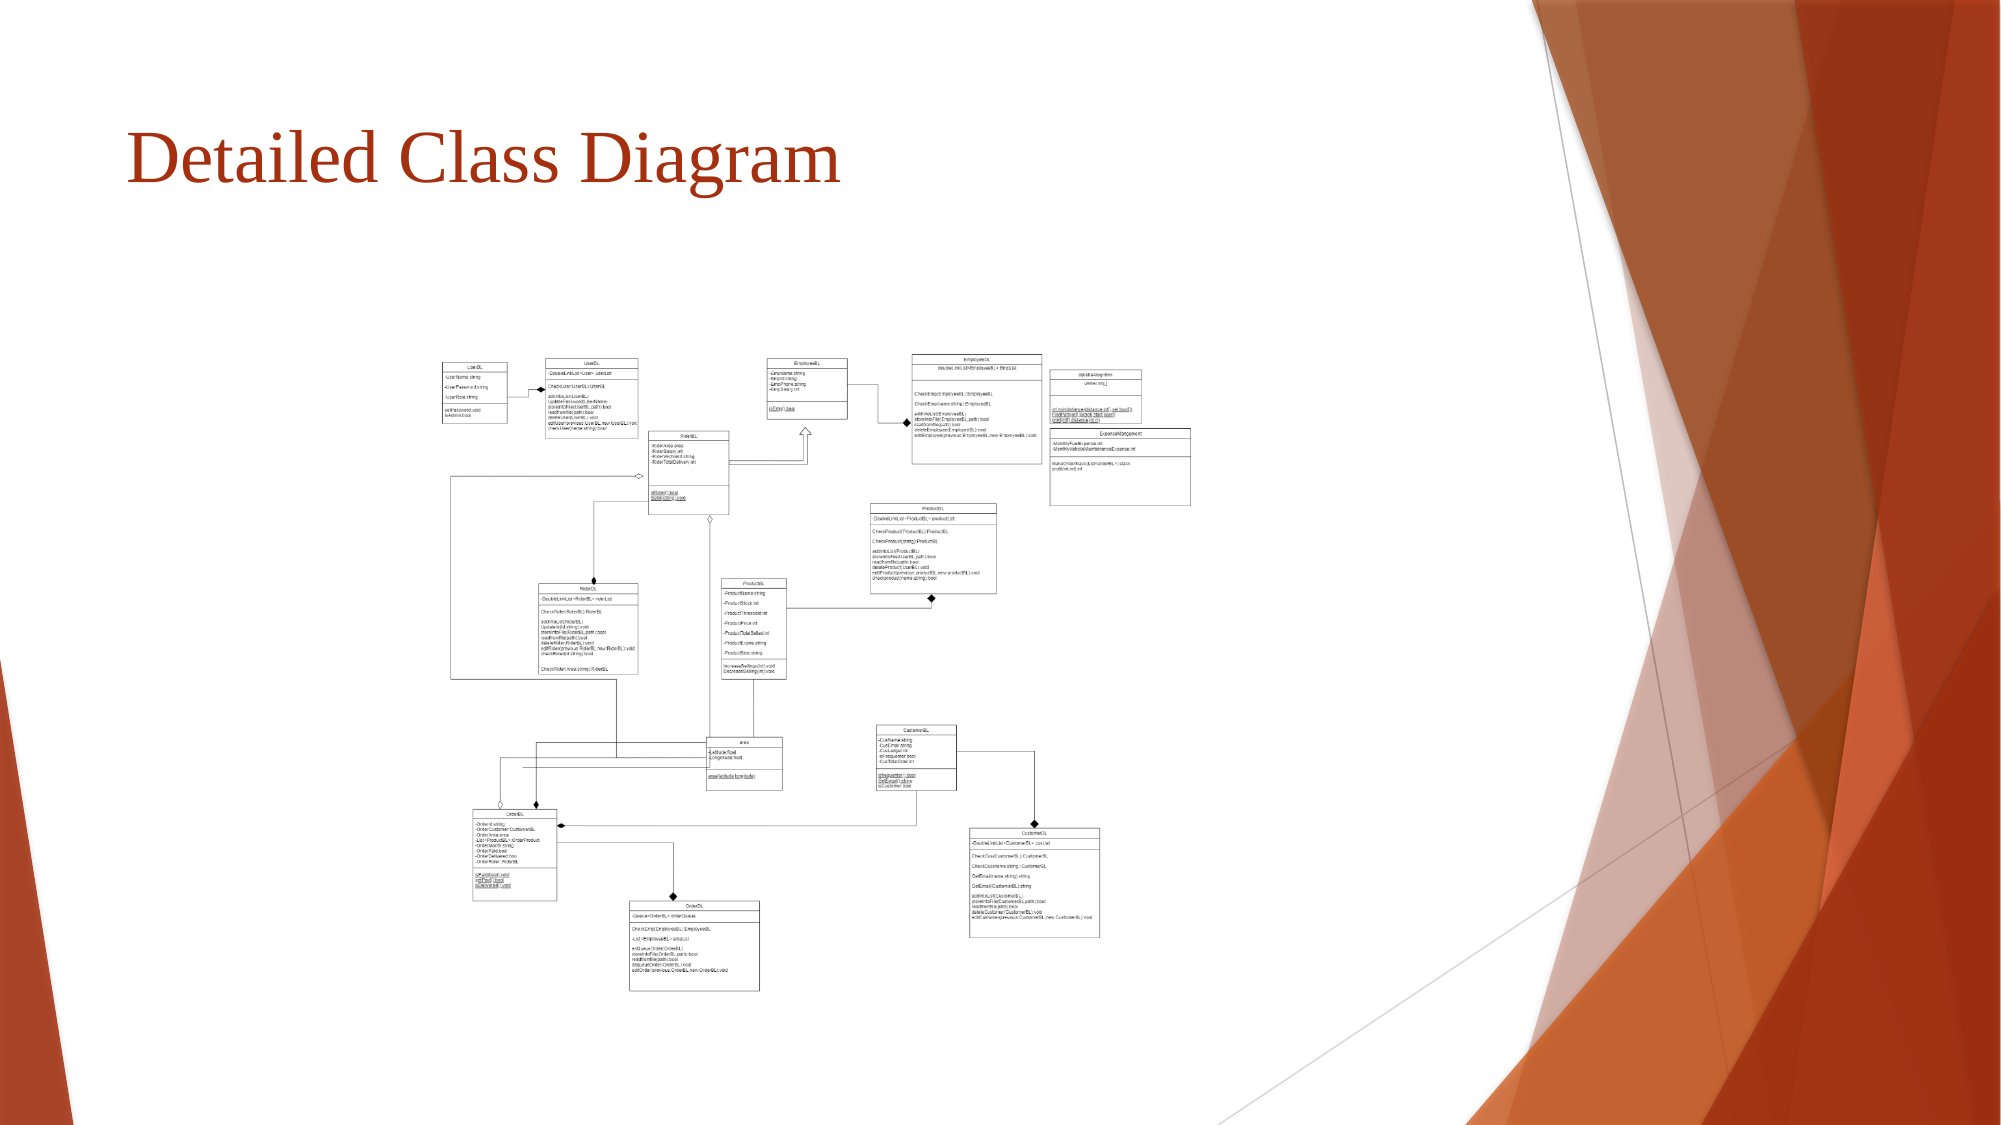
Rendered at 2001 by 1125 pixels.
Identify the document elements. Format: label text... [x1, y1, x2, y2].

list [441, 353, 1191, 992]
title Detailed Class Diagram [111, 99, 1522, 317]
